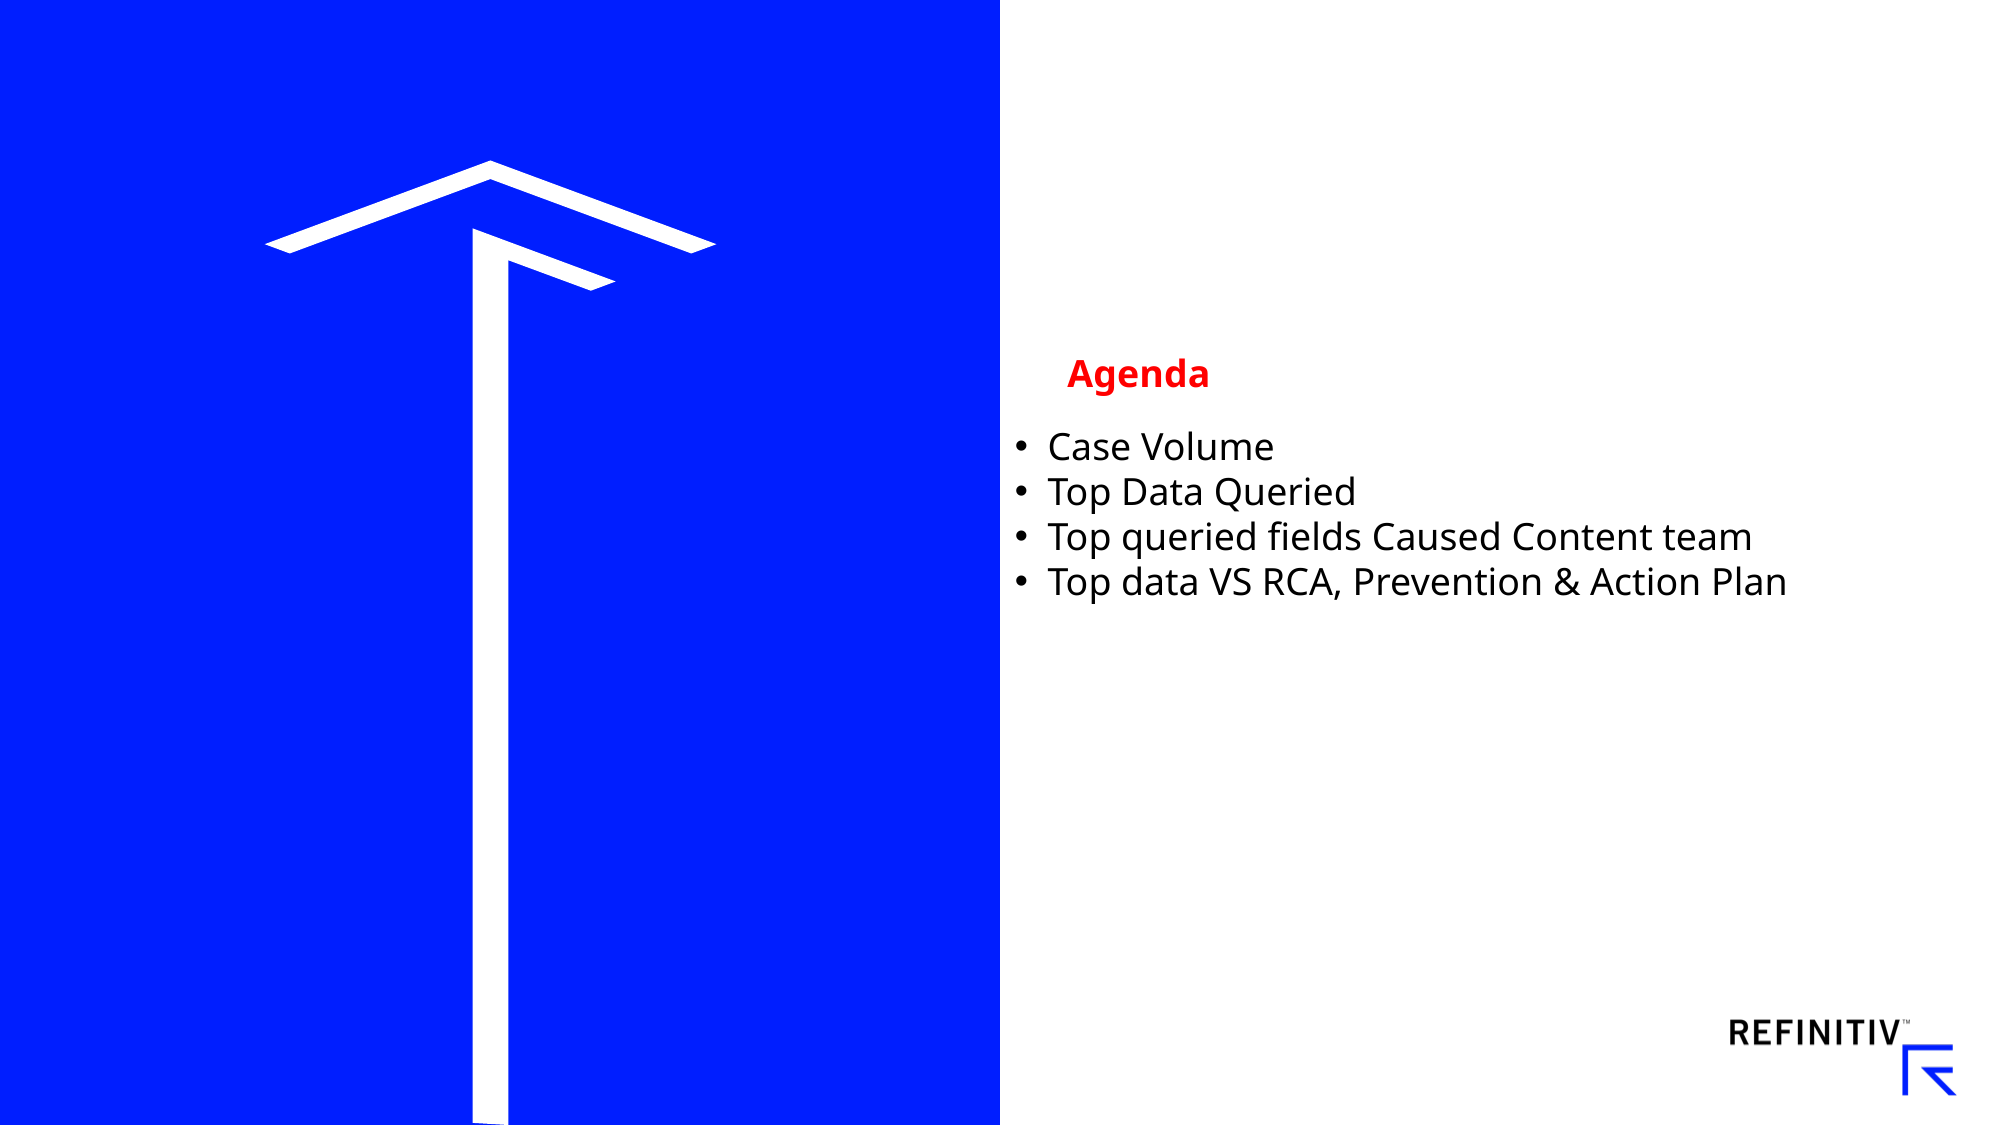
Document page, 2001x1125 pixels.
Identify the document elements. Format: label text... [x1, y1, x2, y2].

text_box Case Volume Top Data Queried Top queried fields Caused Content team Top data VS RCA, Prevention & Action Plan [999, 415, 2000, 611]
picture [1726, 1013, 1961, 1102]
text_box Agenda [1052, 342, 1785, 403]
